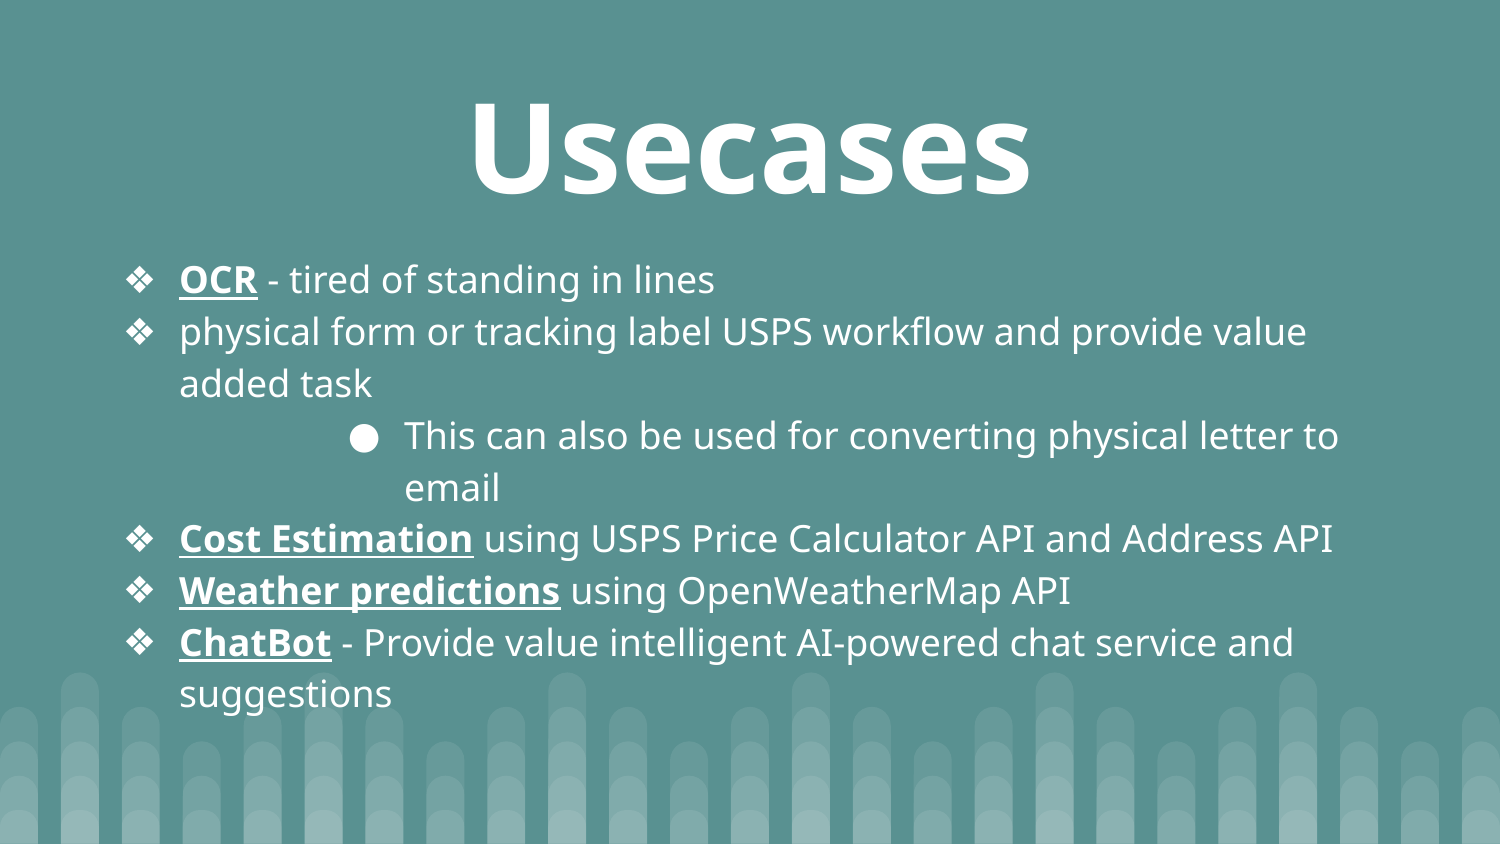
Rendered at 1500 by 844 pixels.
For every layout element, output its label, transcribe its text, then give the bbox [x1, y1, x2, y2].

title Usecases [227, 52, 1273, 234]
list OCR - tired of standing in lines physical form or tracking label USPS workflow and provide value added task This can also be used for converting physical letter to email Cost Estimation using USPS Price Calculator API and Address API Weather predictions using OpenWeatherMap API ChatBot - Provide value intelligent AI-powered chat service and suggestions [89, 234, 1411, 632]
